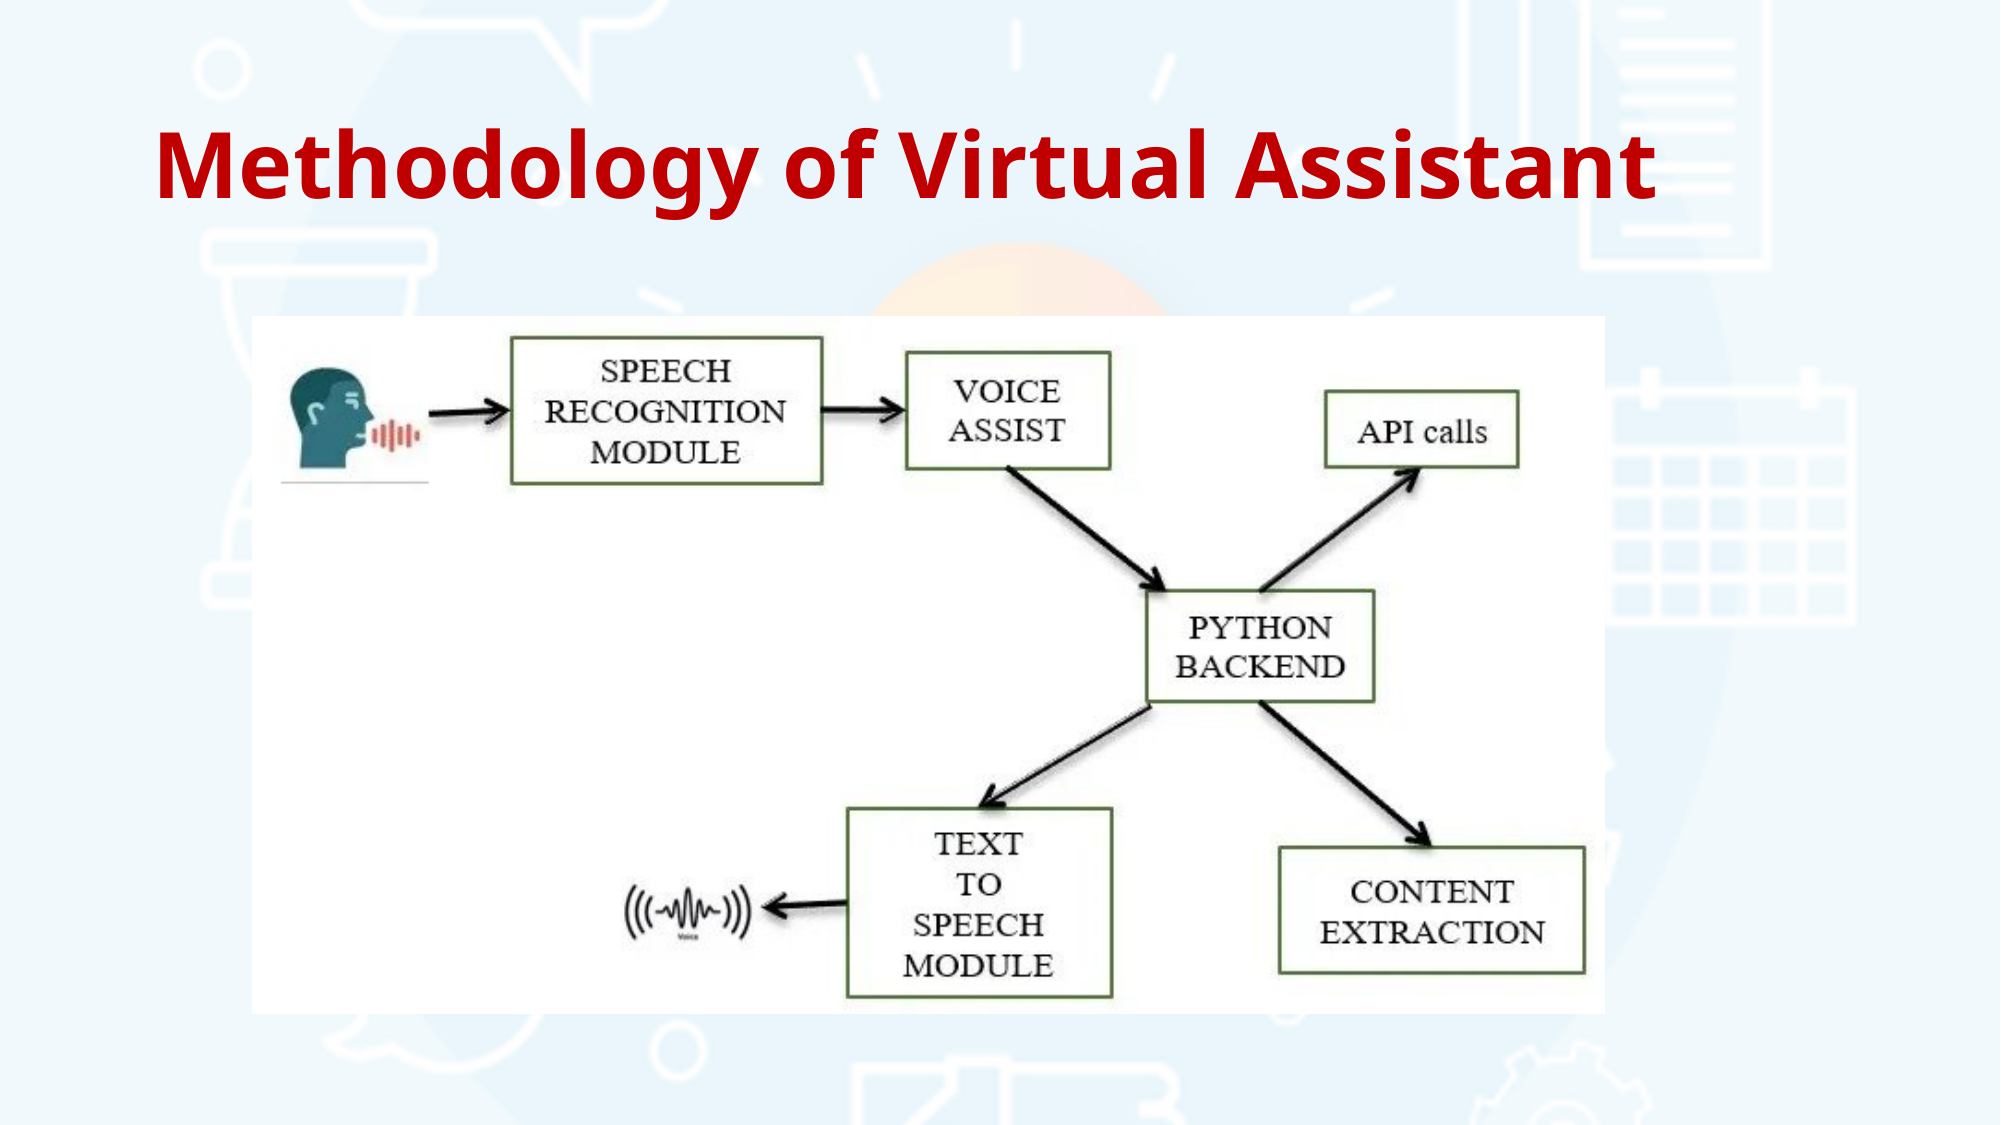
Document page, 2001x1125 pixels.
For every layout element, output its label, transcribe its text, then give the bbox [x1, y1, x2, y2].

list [252, 316, 1605, 1014]
title Methodology of Virtual Assistant [137, 59, 1863, 278]
